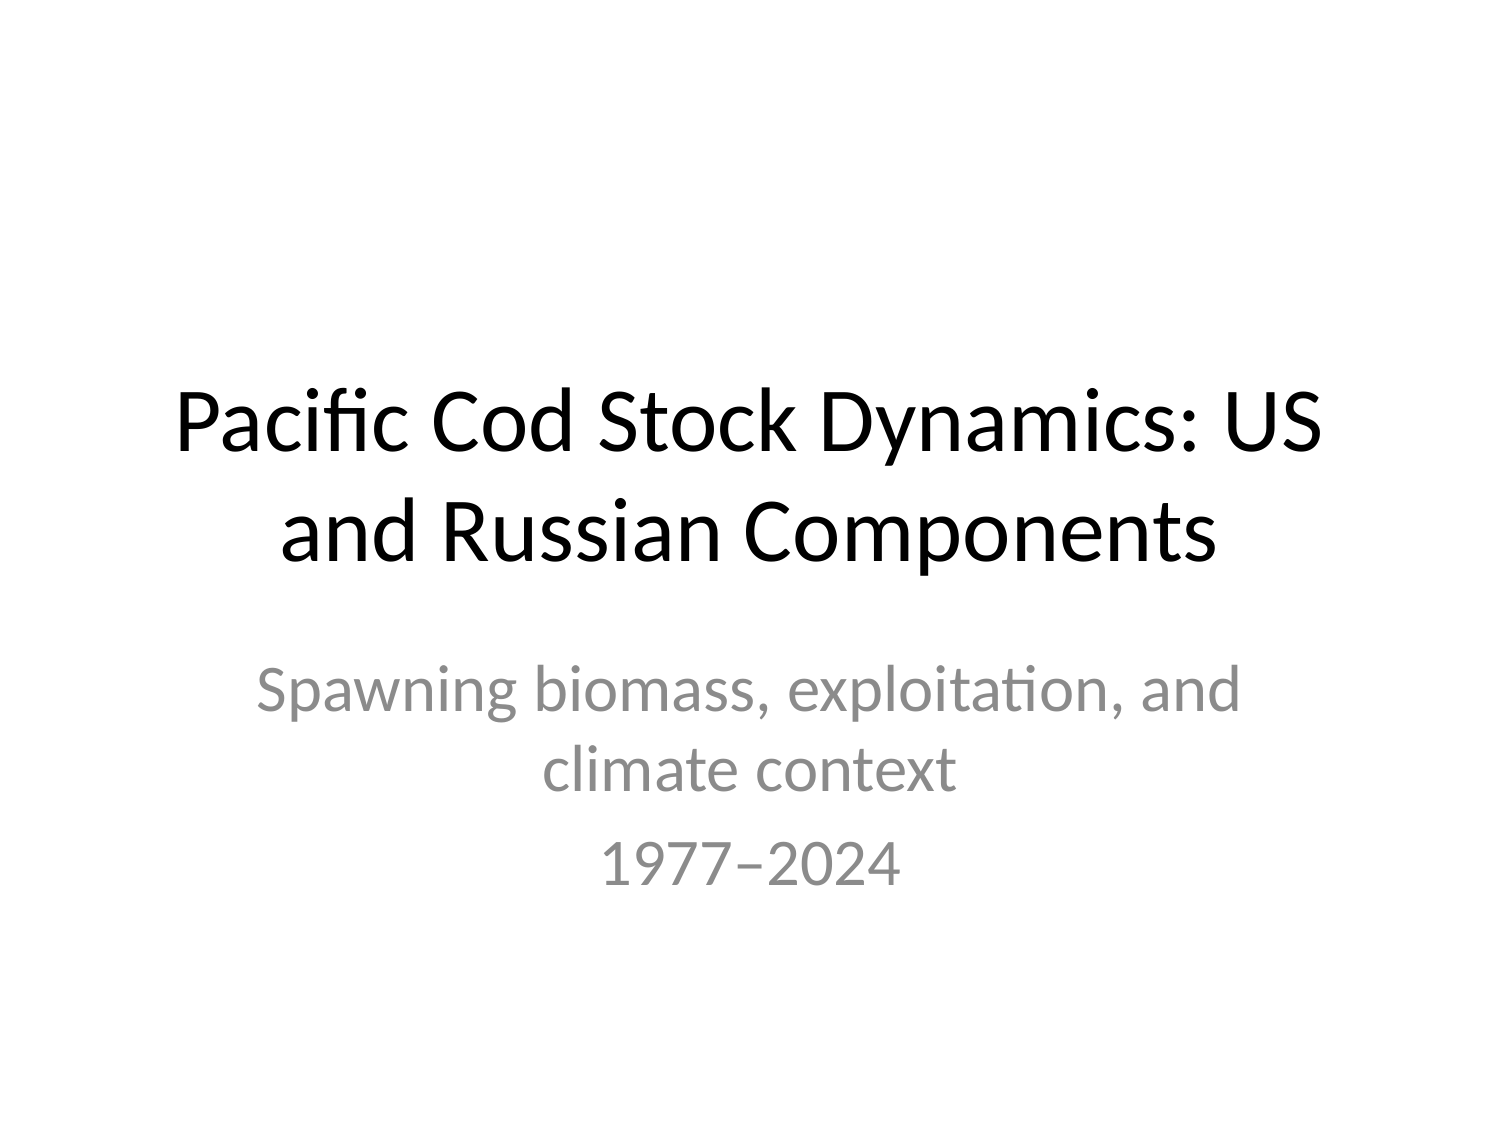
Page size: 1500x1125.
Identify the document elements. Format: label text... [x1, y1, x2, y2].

title Pacific Cod Stock Dynamics: US and Russian Components [112, 349, 1388, 591]
subtitle Spawning biomass, exploitation, and climate context 1977–2024 [225, 637, 1275, 925]
